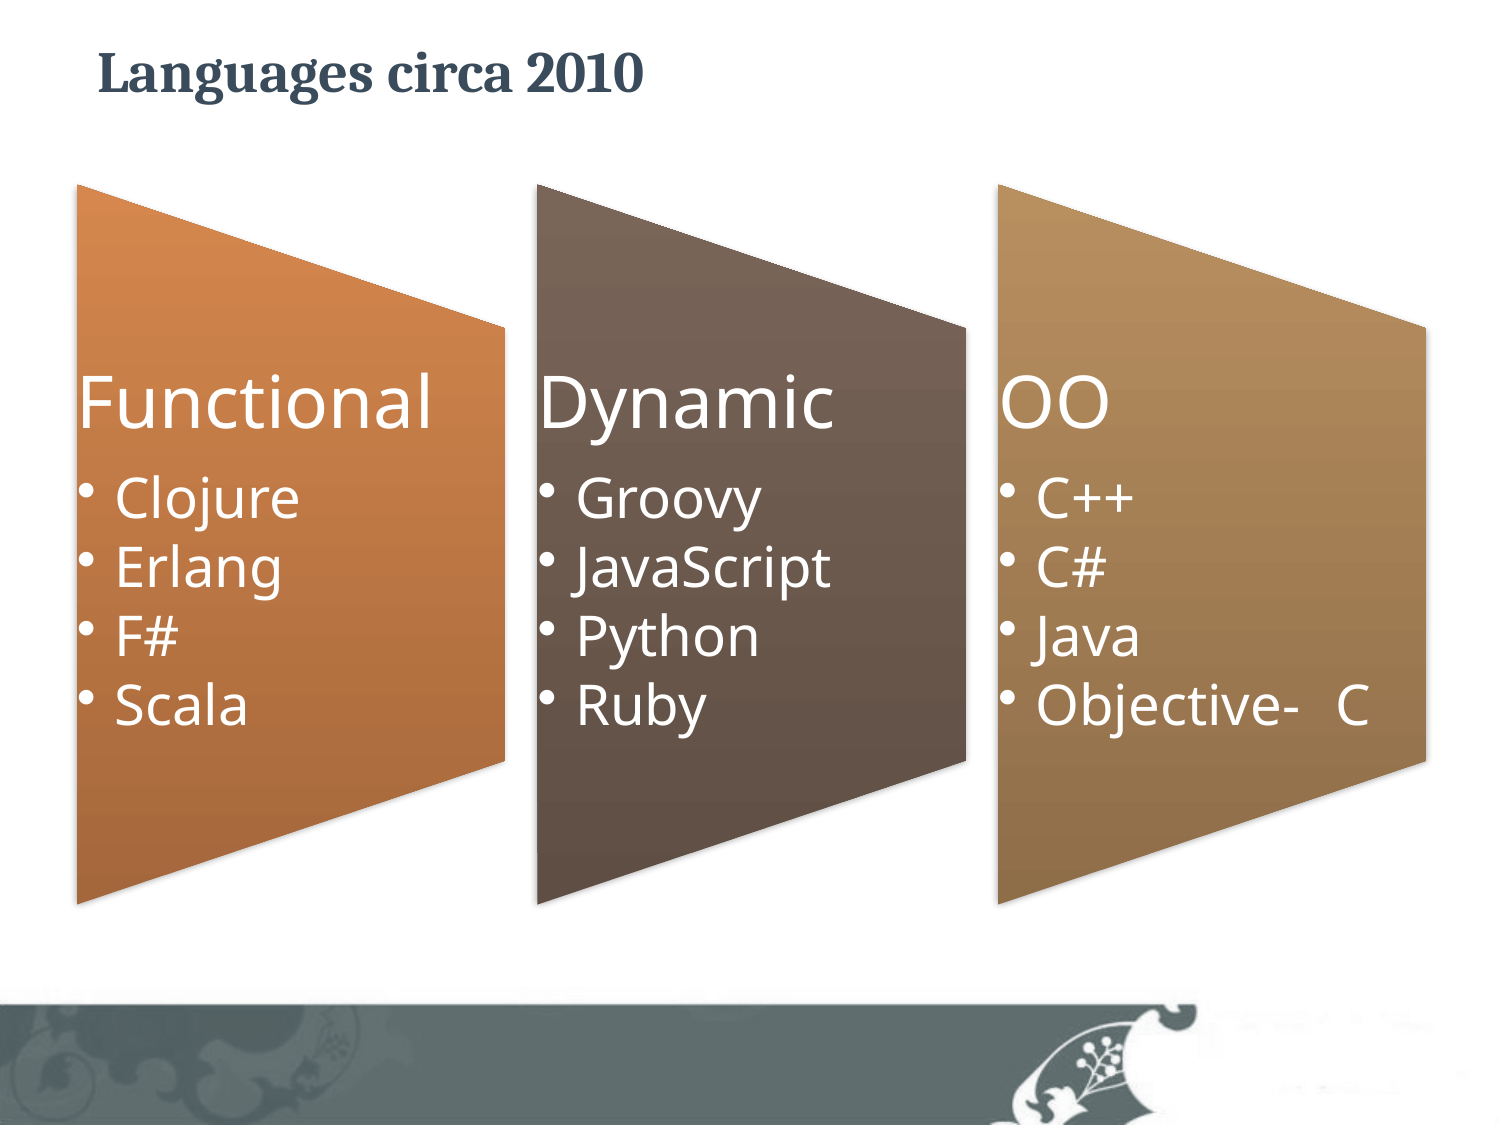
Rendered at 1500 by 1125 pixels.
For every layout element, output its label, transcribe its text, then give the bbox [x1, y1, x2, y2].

title Languages circa 2010 [81, 0, 1435, 138]
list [76, 184, 1427, 905]
